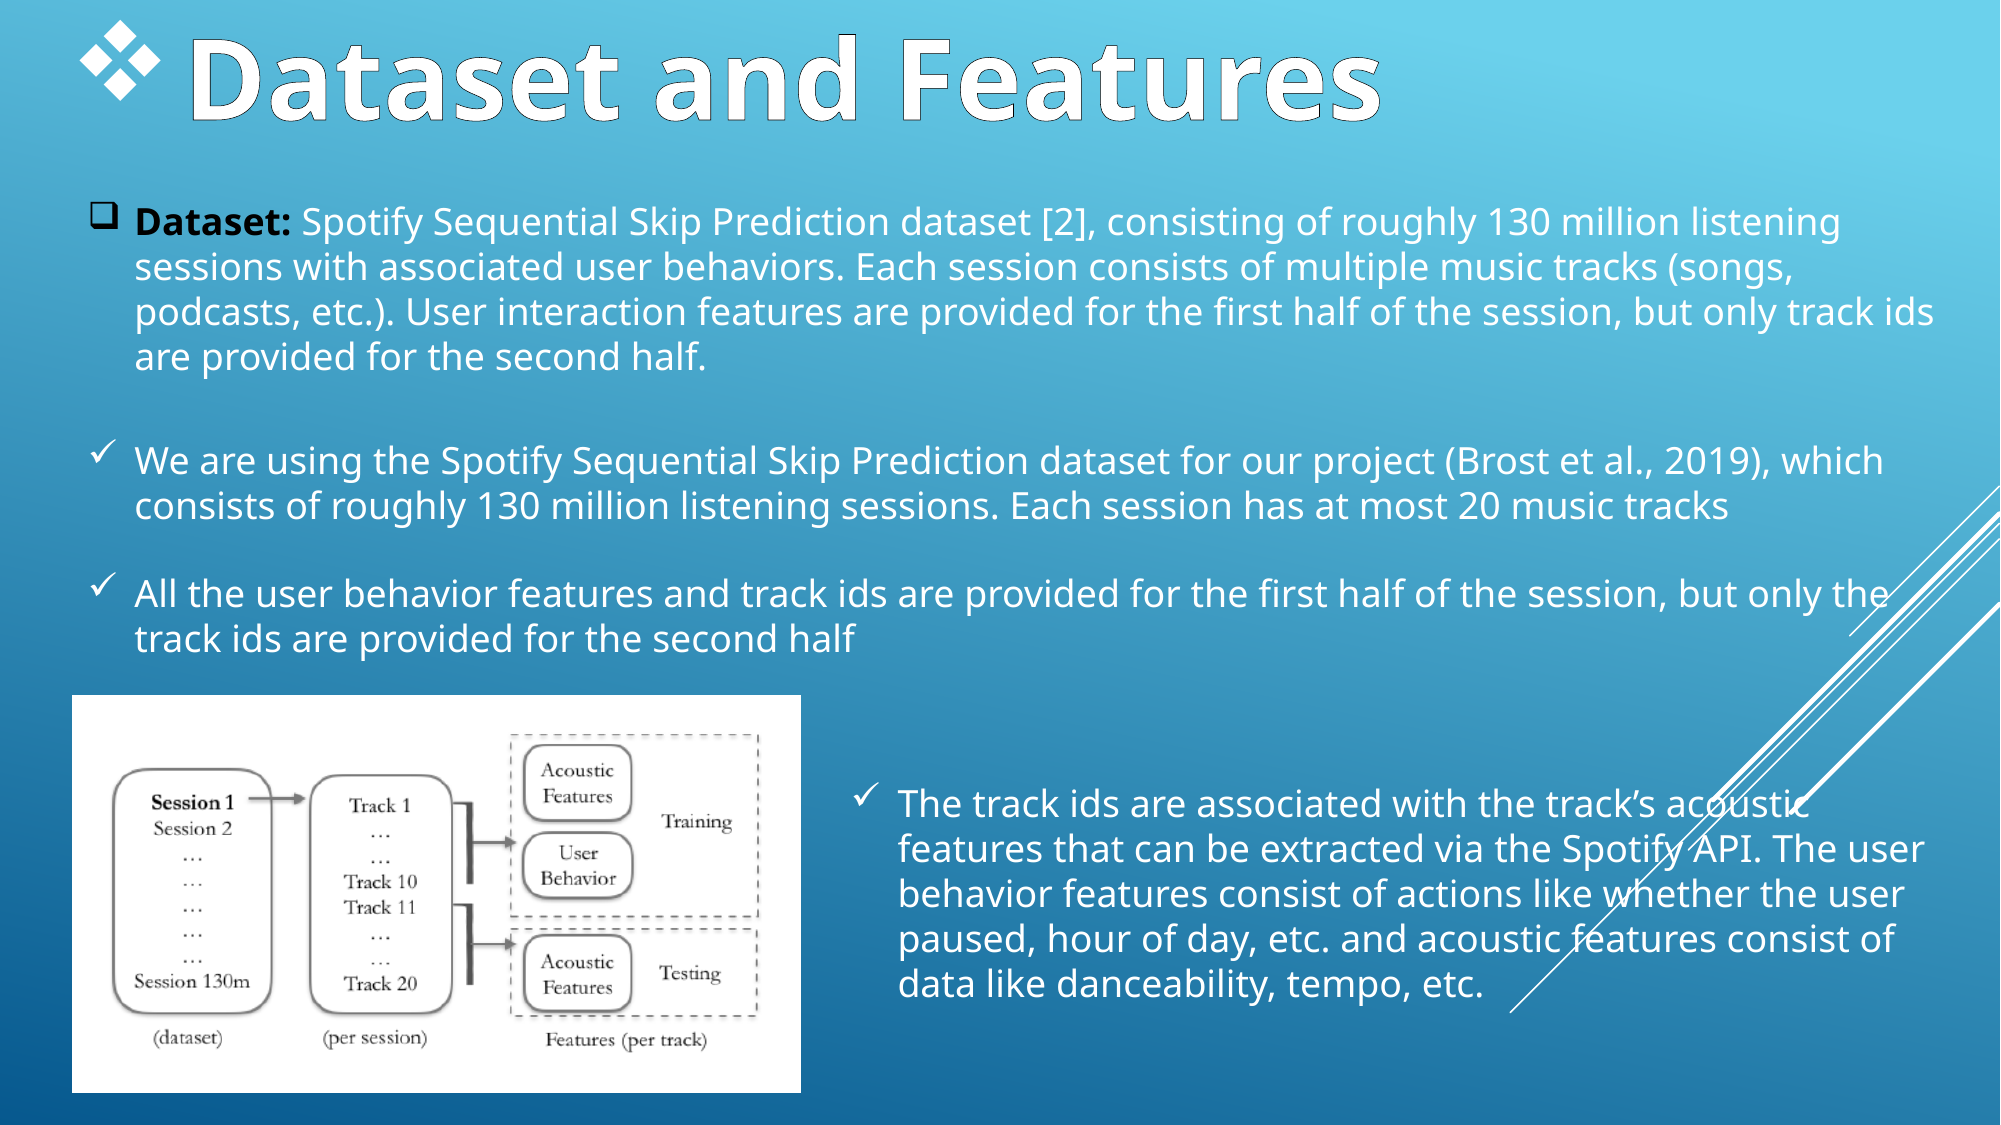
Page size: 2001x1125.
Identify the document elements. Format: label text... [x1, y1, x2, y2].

picture [72, 694, 802, 1094]
text_box The track ids are associated with the track’s acoustic features that can be extracted via the Spotify API. The user behavior features consist of actions like whether the user paused, hour of day, etc. and acoustic features consist of data like danceability, tempo, etc. [835, 772, 1969, 1013]
text_box Dataset: Spotify Sequential Skip Prediction dataset [2], consisting of roughly 130 million listening sessions with associated user behaviors. Each session consists of multiple music tracks (songs, podcasts, etc.). User interaction features are provided for the first half of the session, but only track ids are provided for the second half. [72, 190, 1969, 386]
text_box We are using the Spotify Sequential Skip Prediction dataset for our project (Brost et al., 2019), which consists of roughly 130 million listening sessions. Each session has at most 20 music tracks [72, 429, 1969, 535]
text_box Dataset and Features [55, 0, 1400, 150]
text_box All the user behavior features and track ids are provided for the first half of the session, but only the track ids are provided for the second half [72, 562, 1969, 668]
